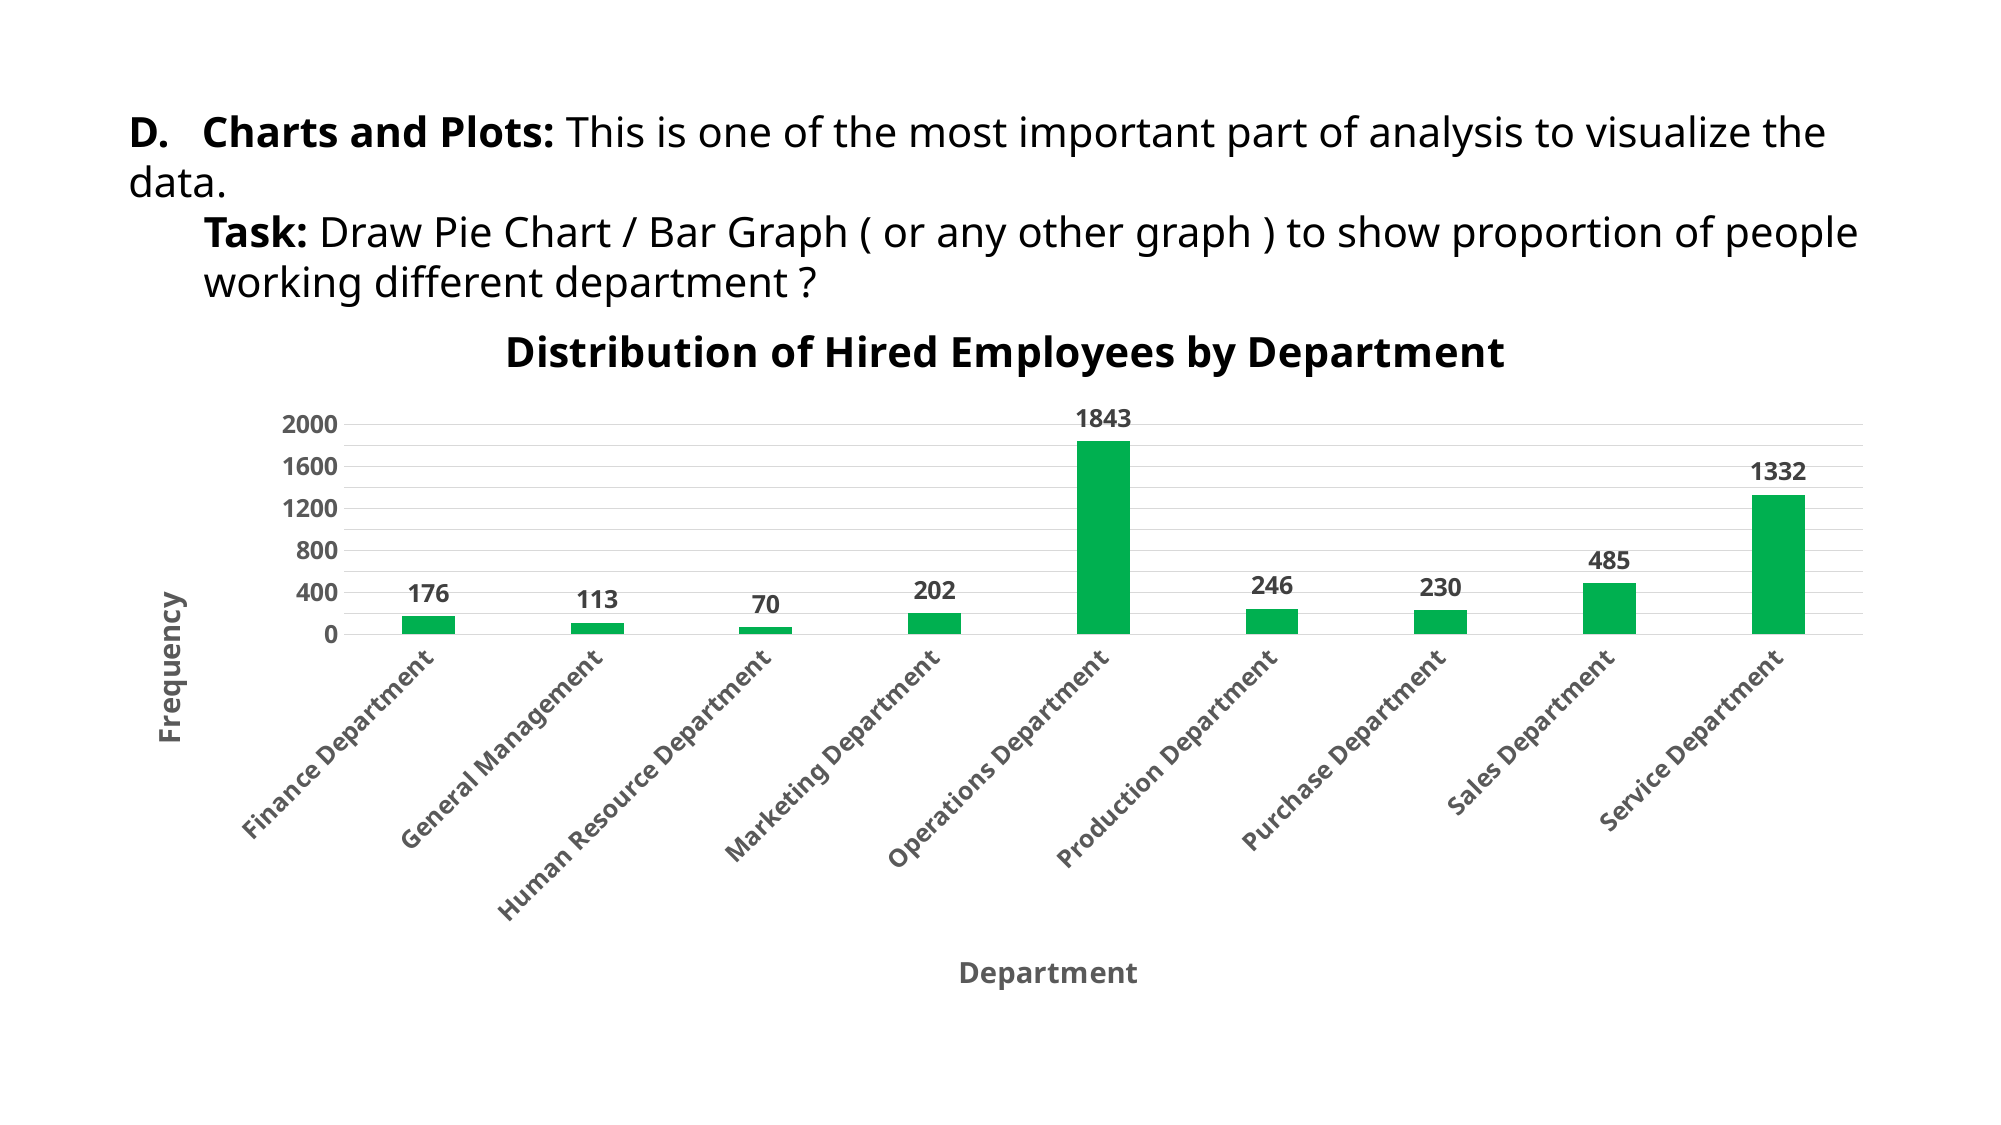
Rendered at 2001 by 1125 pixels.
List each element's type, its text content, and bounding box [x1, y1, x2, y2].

chart [113, 286, 1899, 1027]
text_box D. Charts and Plots: This is one of the most important part of analysis to visualize the data. Task: Draw Pie Chart / Bar Graph ( or any other graph ) to show proportion of people working different department ? [113, 98, 1899, 286]
